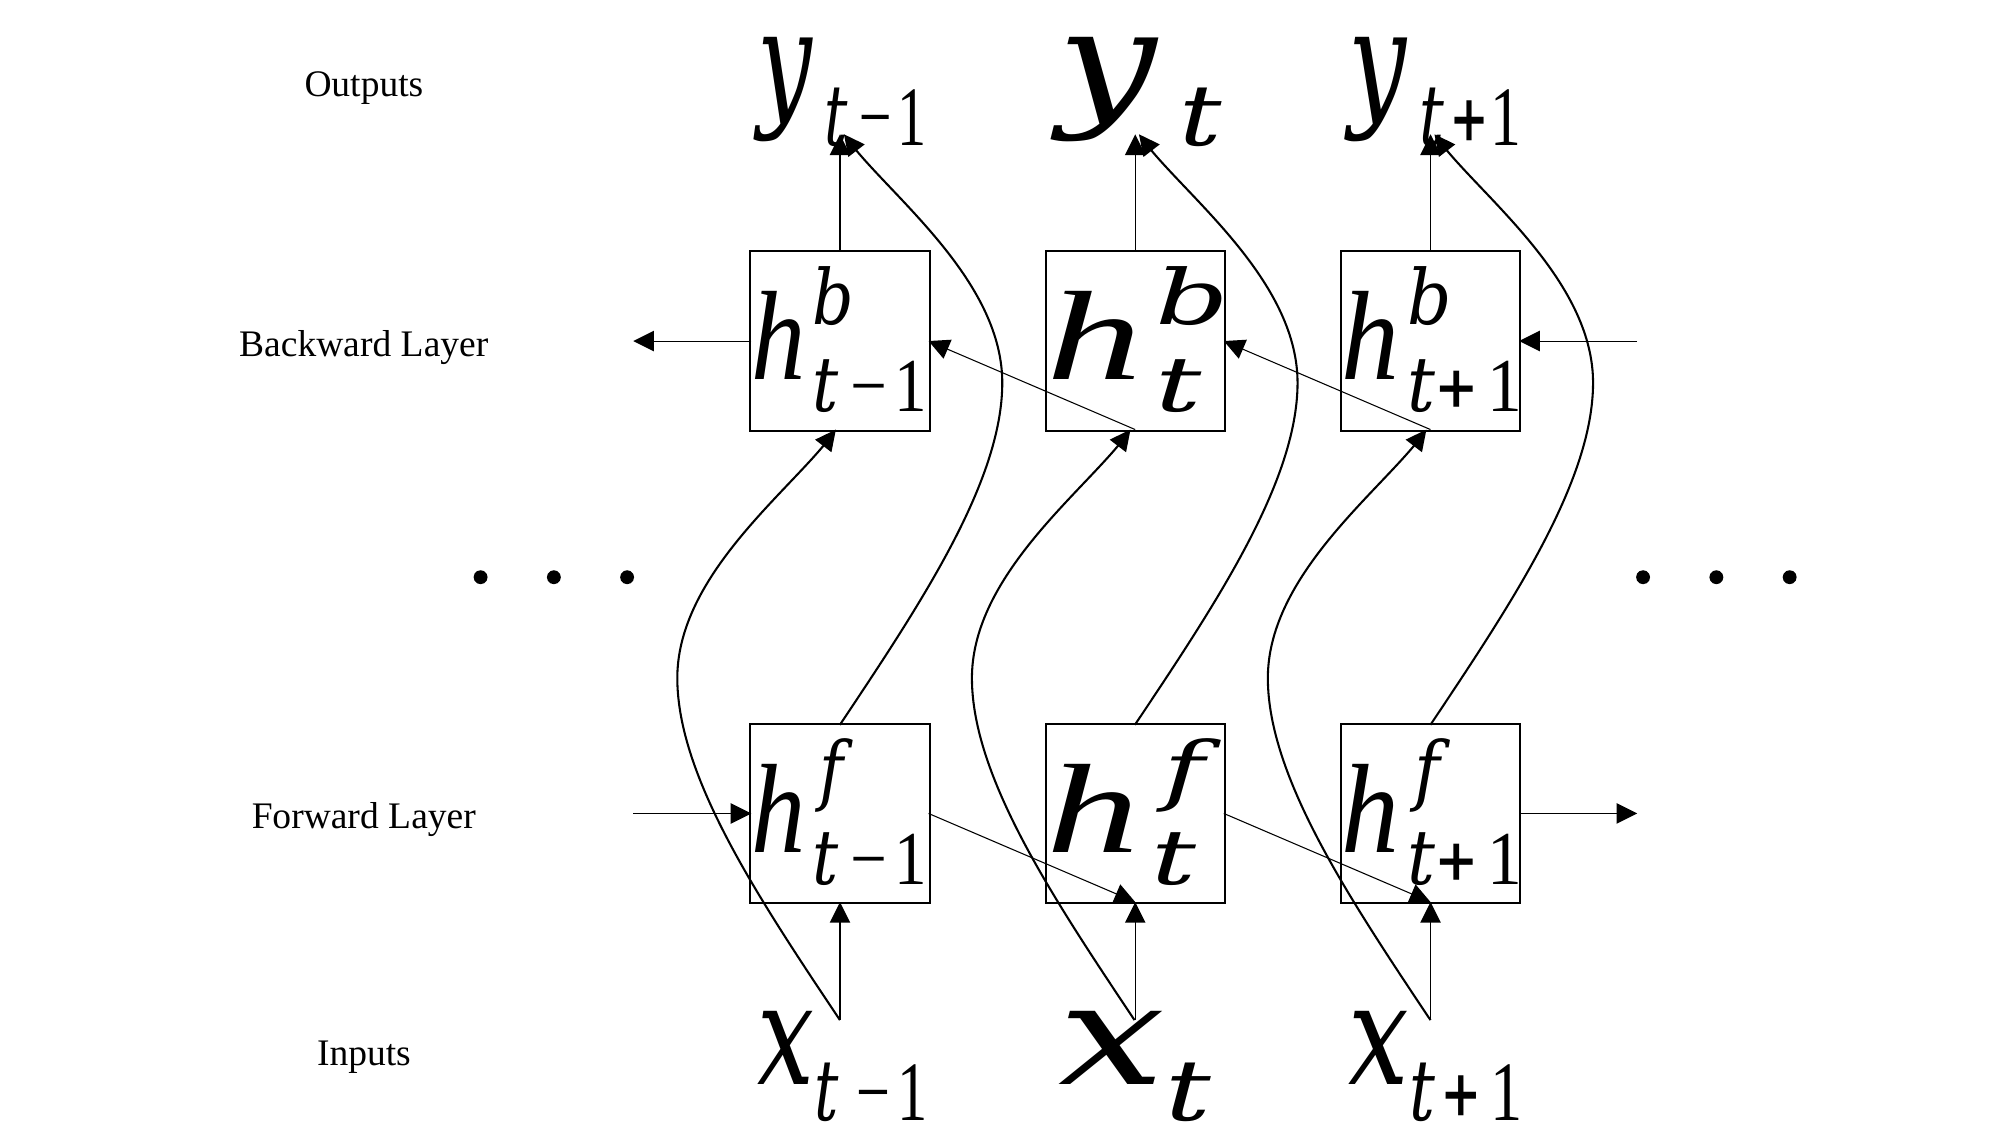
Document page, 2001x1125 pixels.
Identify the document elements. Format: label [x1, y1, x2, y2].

text_box [203, 0, 1796, 1125]
